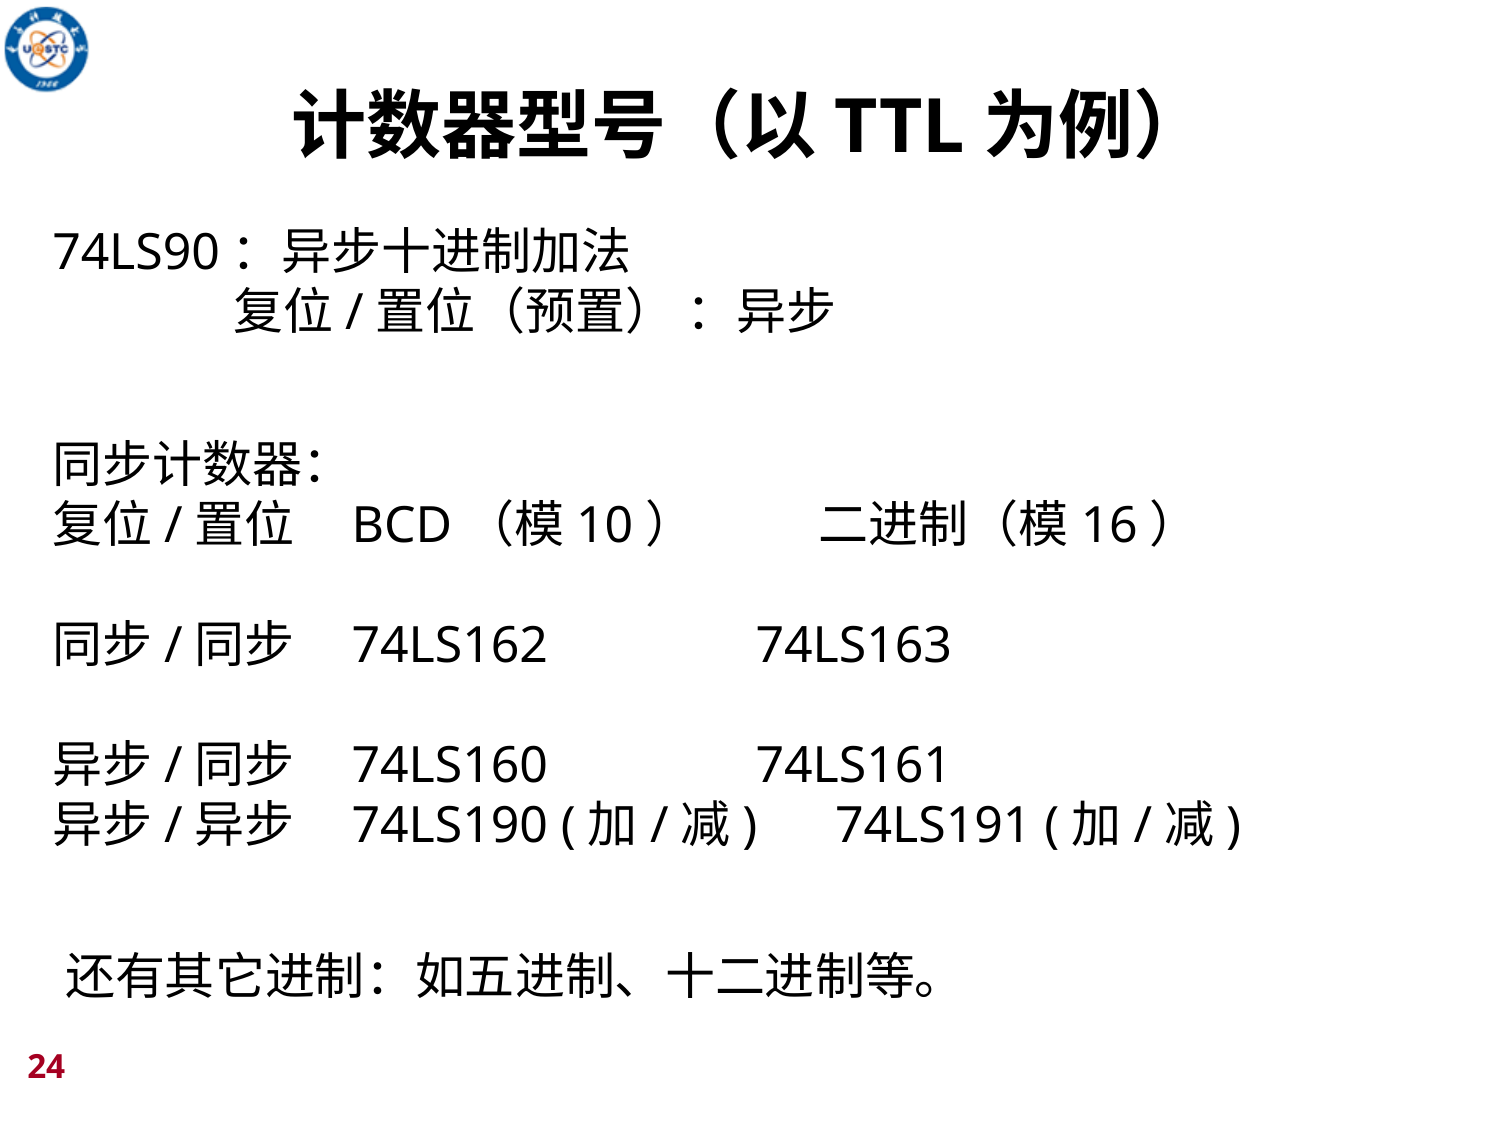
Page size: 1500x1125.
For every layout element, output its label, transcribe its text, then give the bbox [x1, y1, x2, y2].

picture [0, 0, 94, 96]
slide_number 24 [12, 1037, 325, 1113]
text_box 还有其它进制：如五进制、十二进制等。 [50, 937, 980, 1013]
text_box 同步计数器： 复位/置位 BCD（模10） 二进制（模16） 同步/同步 74LS162 74LS163 异步/同步 74LS160 74LS161 异步/异步 74LS190 (加/减) 74LS191 (加/减) [37, 424, 1350, 860]
text_box 74LS90：异步十进制加法 复位/置位（预置） ：异步 [37, 212, 1063, 348]
title 计数器型号（以TTL为例） [112, 50, 1388, 175]
